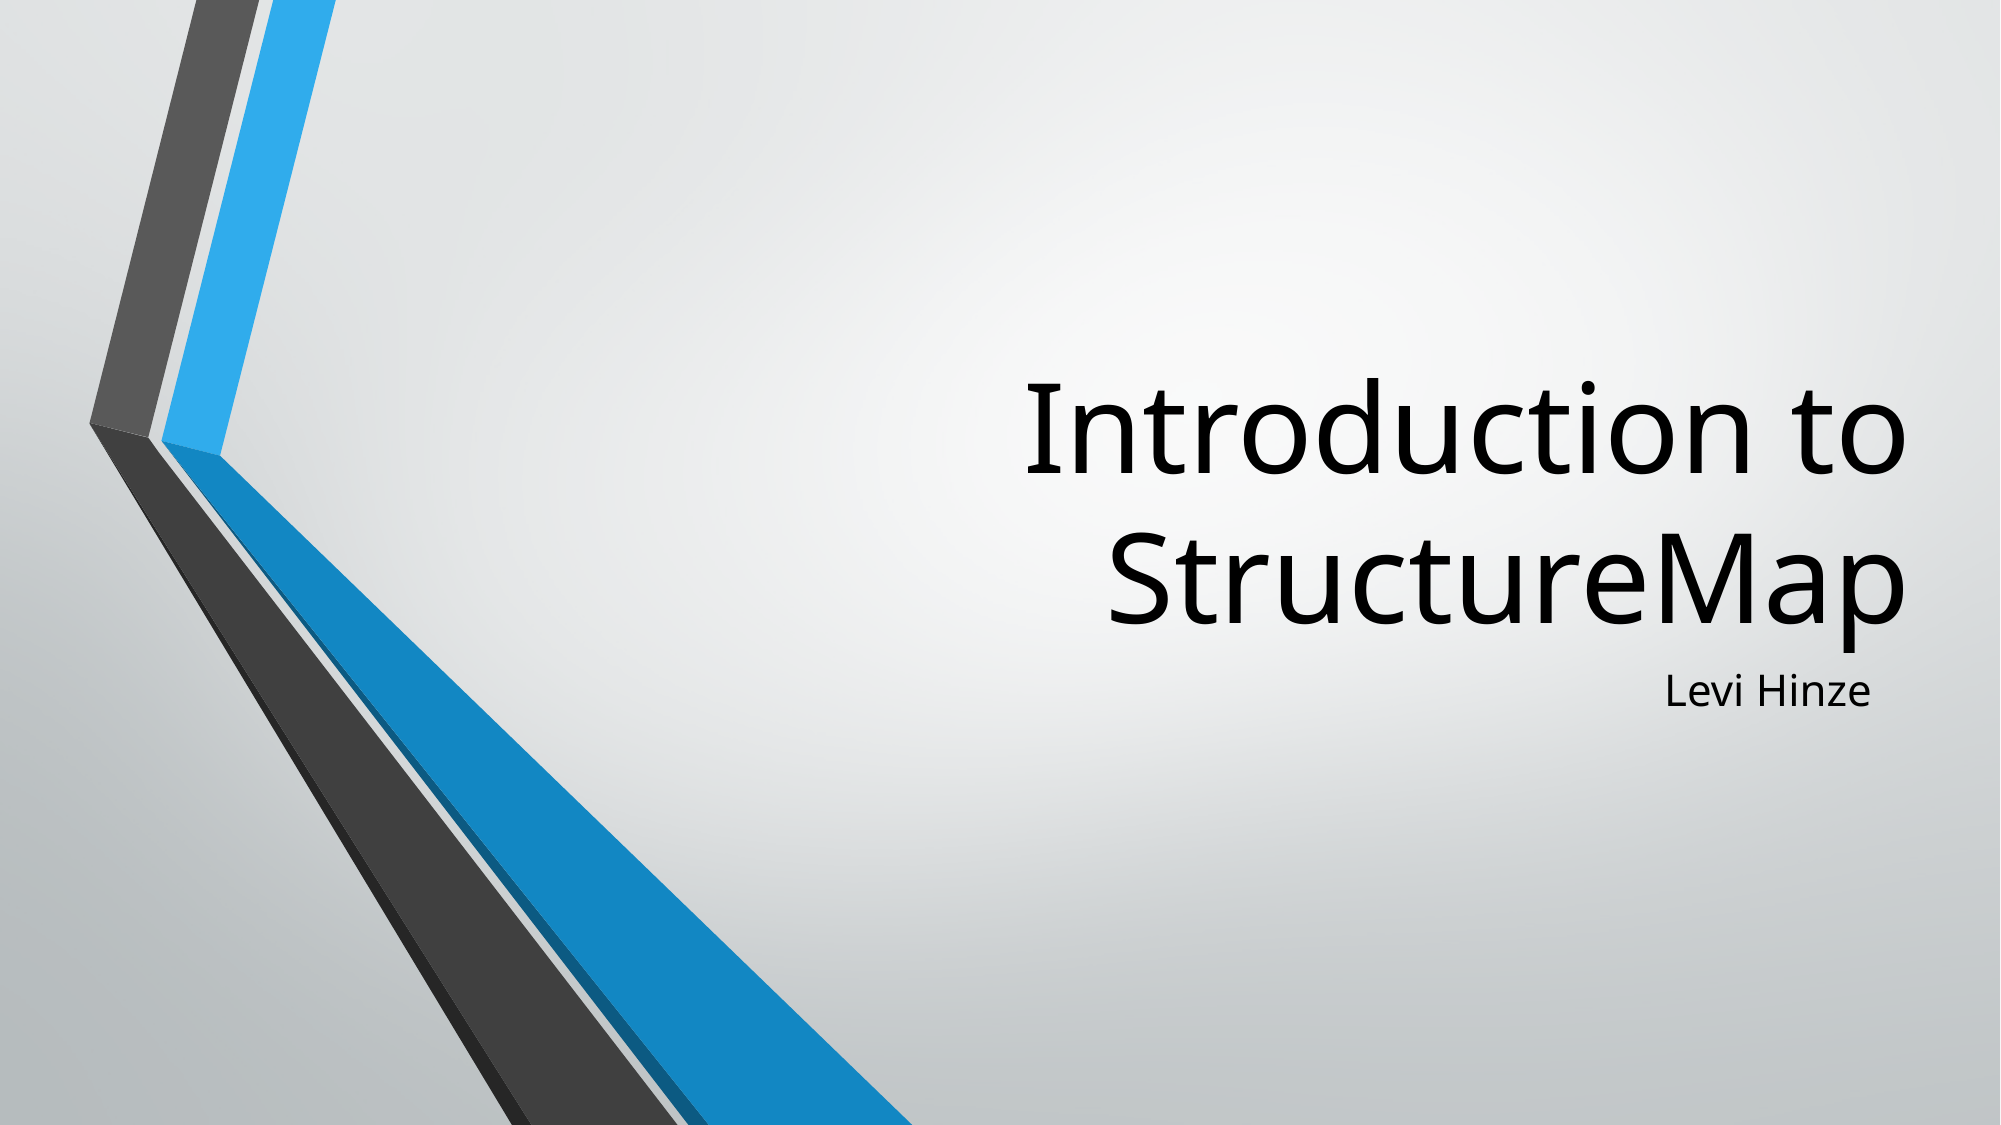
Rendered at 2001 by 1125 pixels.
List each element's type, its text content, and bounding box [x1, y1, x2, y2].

subtitle Levi Hinze [740, 655, 1887, 884]
title Introduction to StructureMap [343, 226, 1927, 656]
